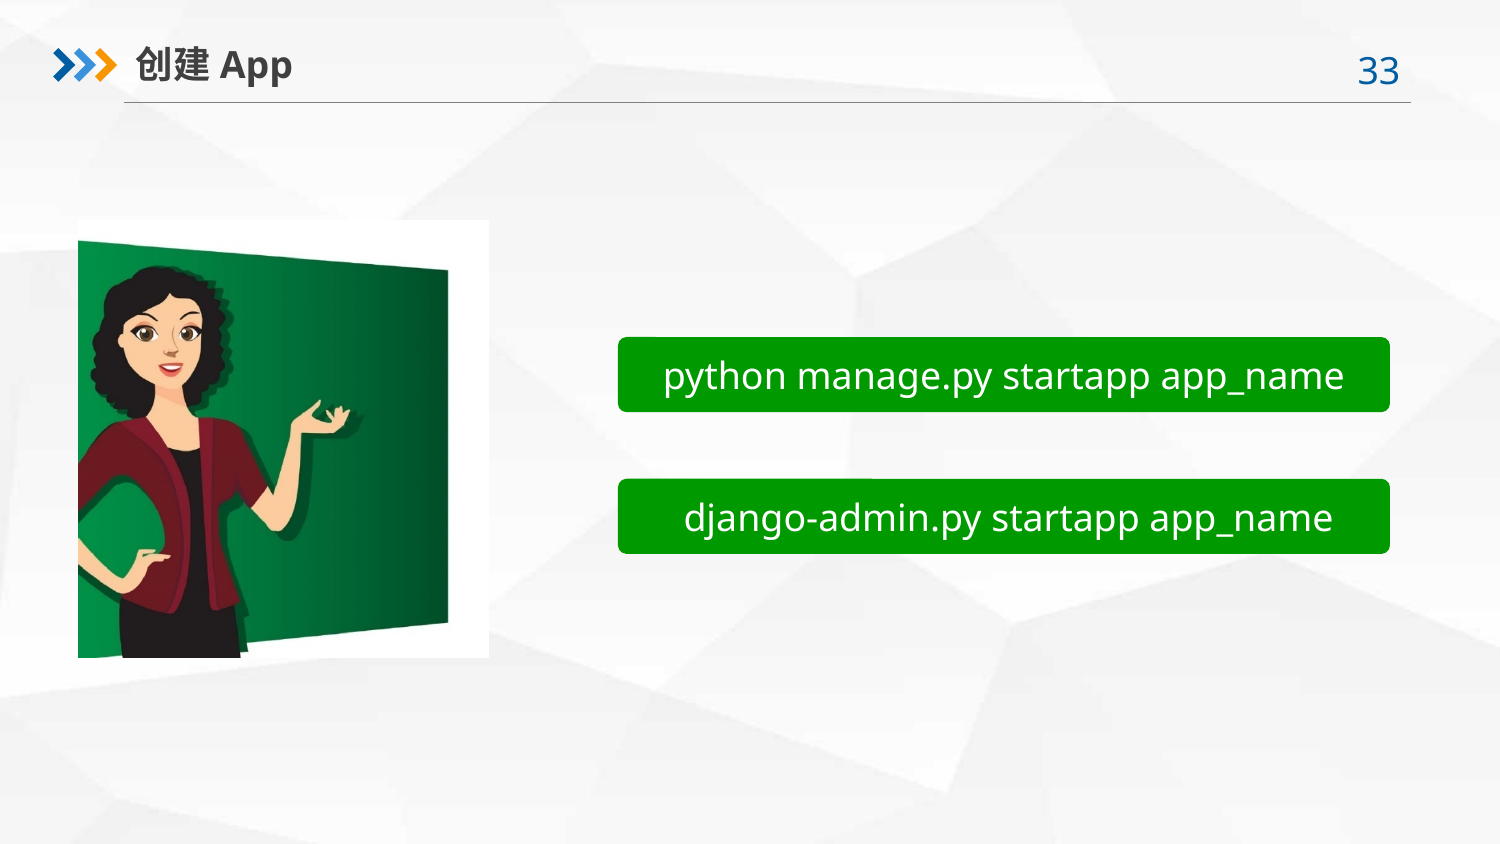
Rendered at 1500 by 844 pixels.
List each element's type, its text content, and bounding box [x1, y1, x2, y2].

picture [0, 0, 1500, 844]
text_box 创建App [135, 32, 892, 95]
text_box django-admin.py startapp app_name [617, 478, 1390, 554]
text_box python manage.py startapp app_name [617, 336, 1390, 413]
